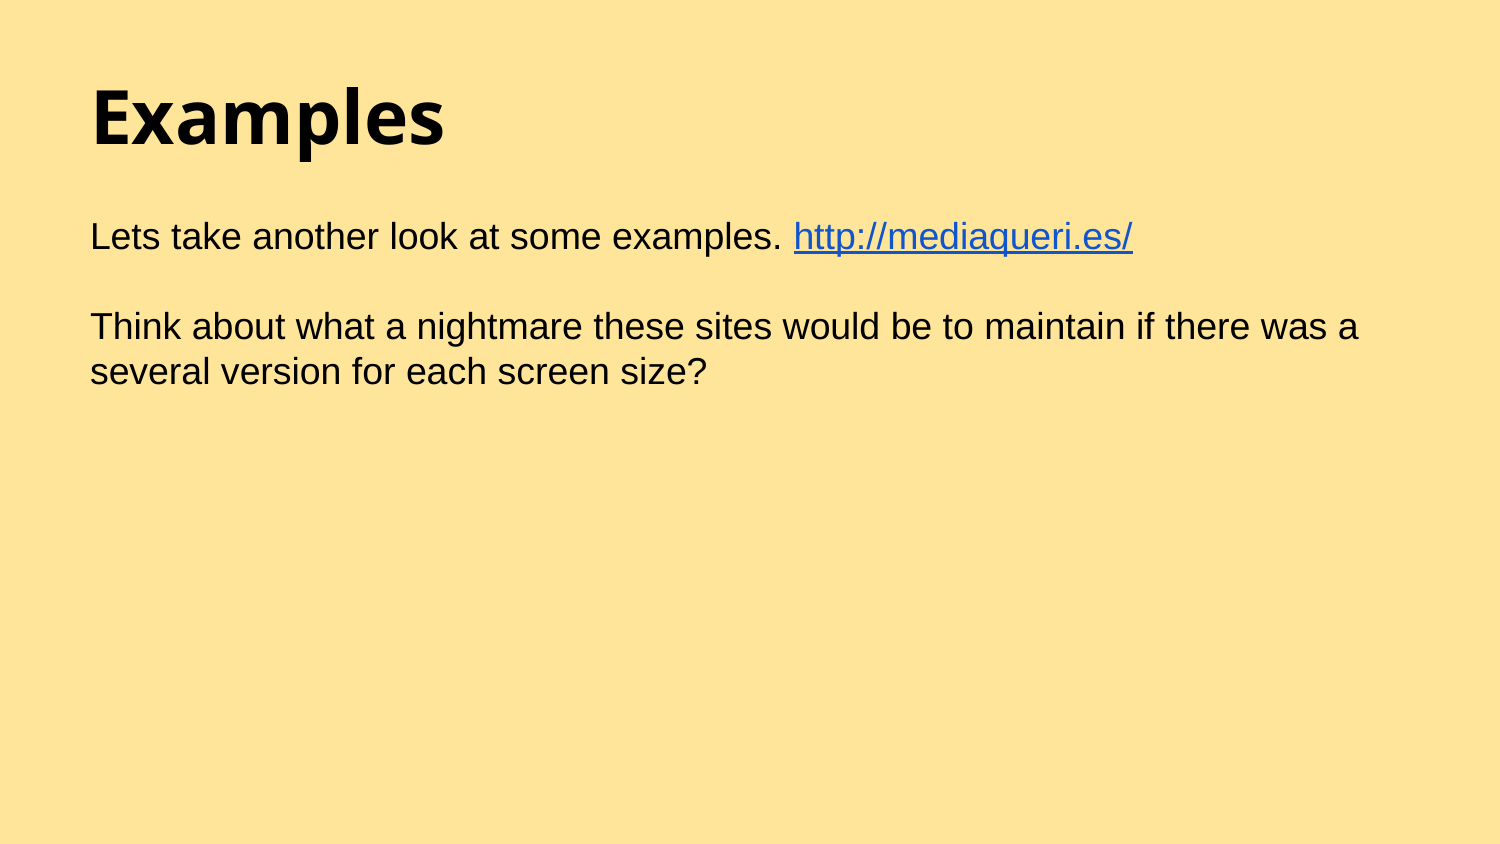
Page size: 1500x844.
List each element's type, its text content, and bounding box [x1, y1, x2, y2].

list Lets take another look at some examples. http://mediaqueri.es/ Think about what a nightmare these sites would be to maintain if there was a several version for each screen size? [75, 196, 1425, 808]
title Examples [75, 33, 1425, 175]
